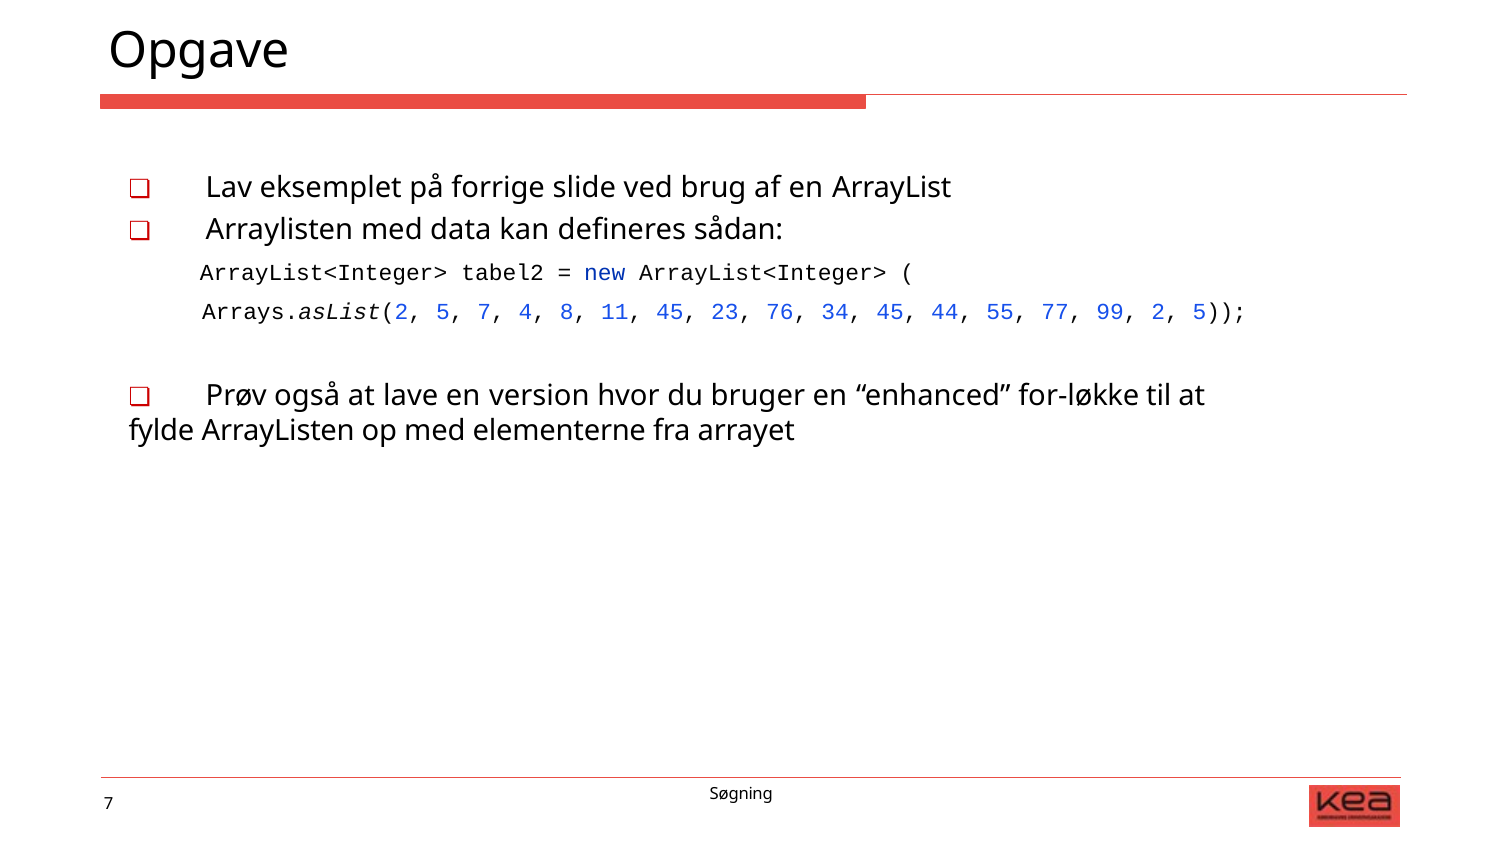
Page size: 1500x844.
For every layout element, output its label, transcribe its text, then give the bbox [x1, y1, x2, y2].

text_box ❏ Lav eksemplet på forrige slide ved brug af en ArrayList ❏ Arraylisten med data kan defineres sådan: ArrayList<Integer> tabel2 = new ArrayList<Integer> ( Arrays.asList(2, 5, 7, 4, 8, 11, 45, 23, 76, 34, 45, 44, 55, 77, 99, 2, 5)); ❏ Prøv også at lave en version hvor du bruger en “enhanced” for-løkke til at fylde ArrayListen op med elementerne fra arrayet [101, 159, 1275, 447]
title Opgave [106, 15, 1180, 159]
picture [1309, 785, 1400, 827]
footer Søgning [707, 780, 784, 844]
slide_number 7 [97, 790, 134, 844]
